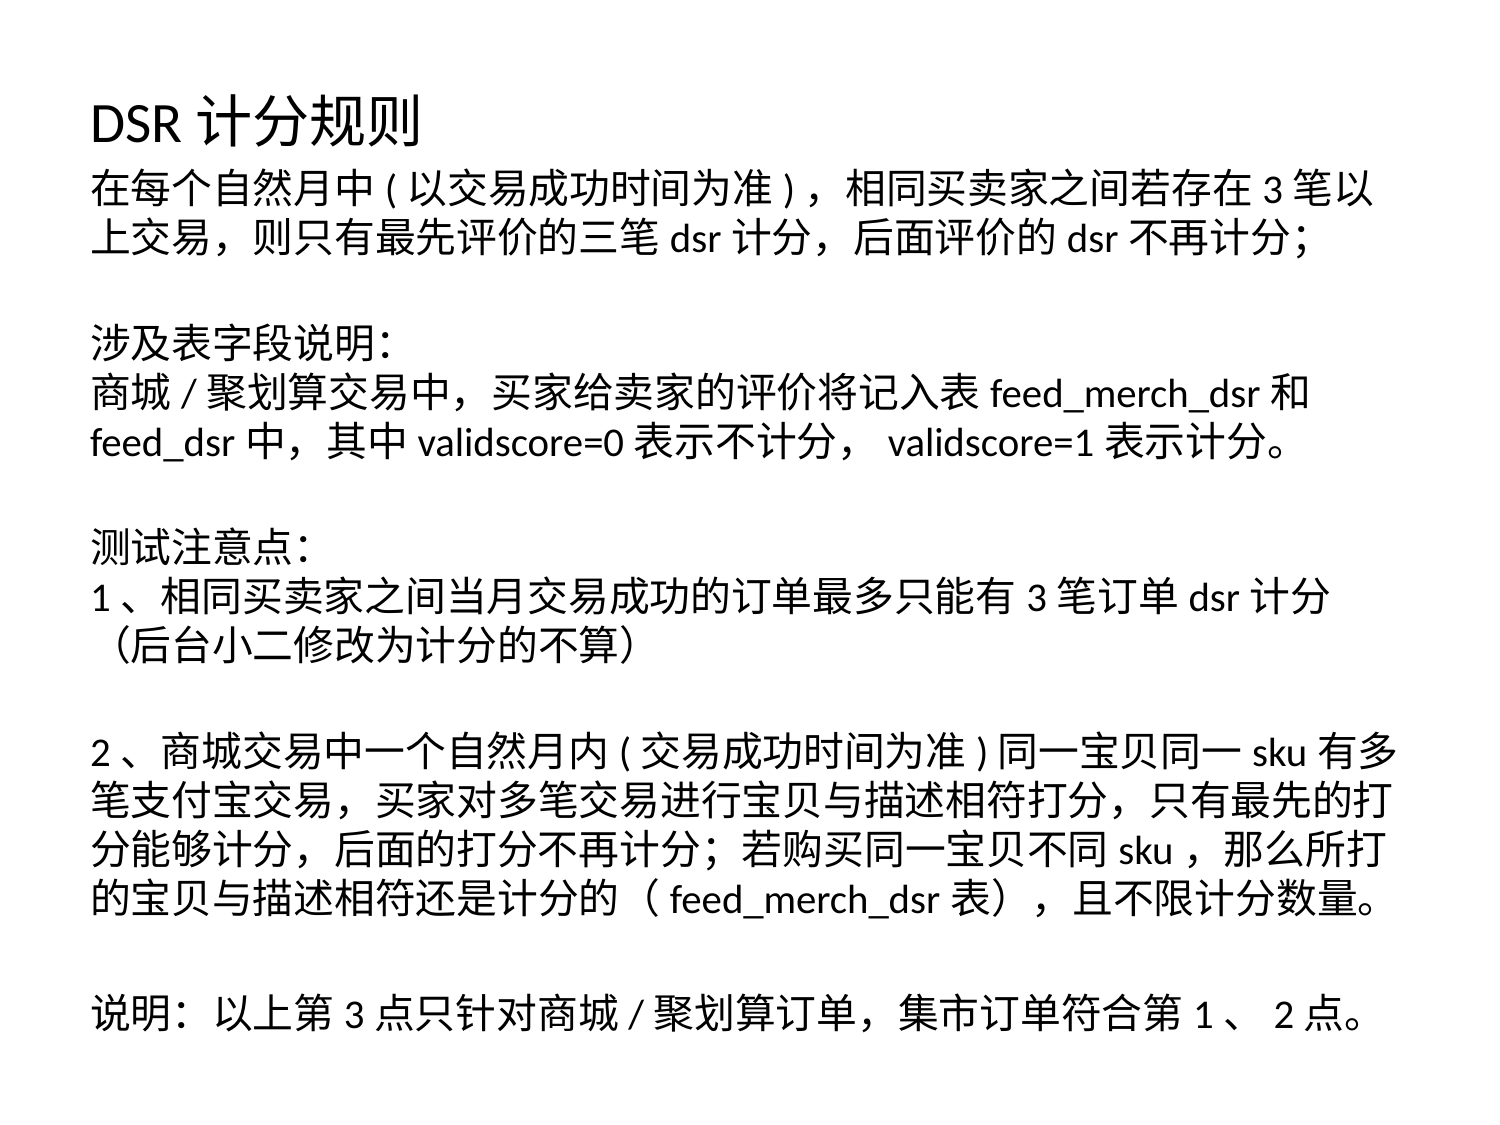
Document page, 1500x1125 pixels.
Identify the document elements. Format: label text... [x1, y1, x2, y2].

list DSR计分规则 在每个自然月中(以交易成功时间为准)，相同买卖家之间若存在3笔以上交易，则只有最先评价的三笔dsr计分，后面评价的dsr不再计分； 涉及表字段说明： 商城/聚划算交易中，买家给卖家的评价将记入表feed_merch_dsr和feed_dsr中，其中validscore=0表示不计分，validscore=1表示计分。 测试注意点： 1、相同买卖家之间当月交易成功的订单最多只能有3笔订单dsr计分（后台小二修改为计分的不算） 2、商城交易中一个自然月内(交易成功时间为准)同一宝贝同一sku有多笔支付宝交易，买家对多笔交易进行宝贝与描述相符打分，只有最先的打分能够计分，后面的打分不再计分；若购买同一宝贝不同sku，那么所打的宝贝与描述相符还是计分的（feed_merch_dsr表），且不限计分数量。 说明：以上第3点只针对商城/聚划算订单，集市订单符合第1、2点。 [75, 78, 1425, 1059]
